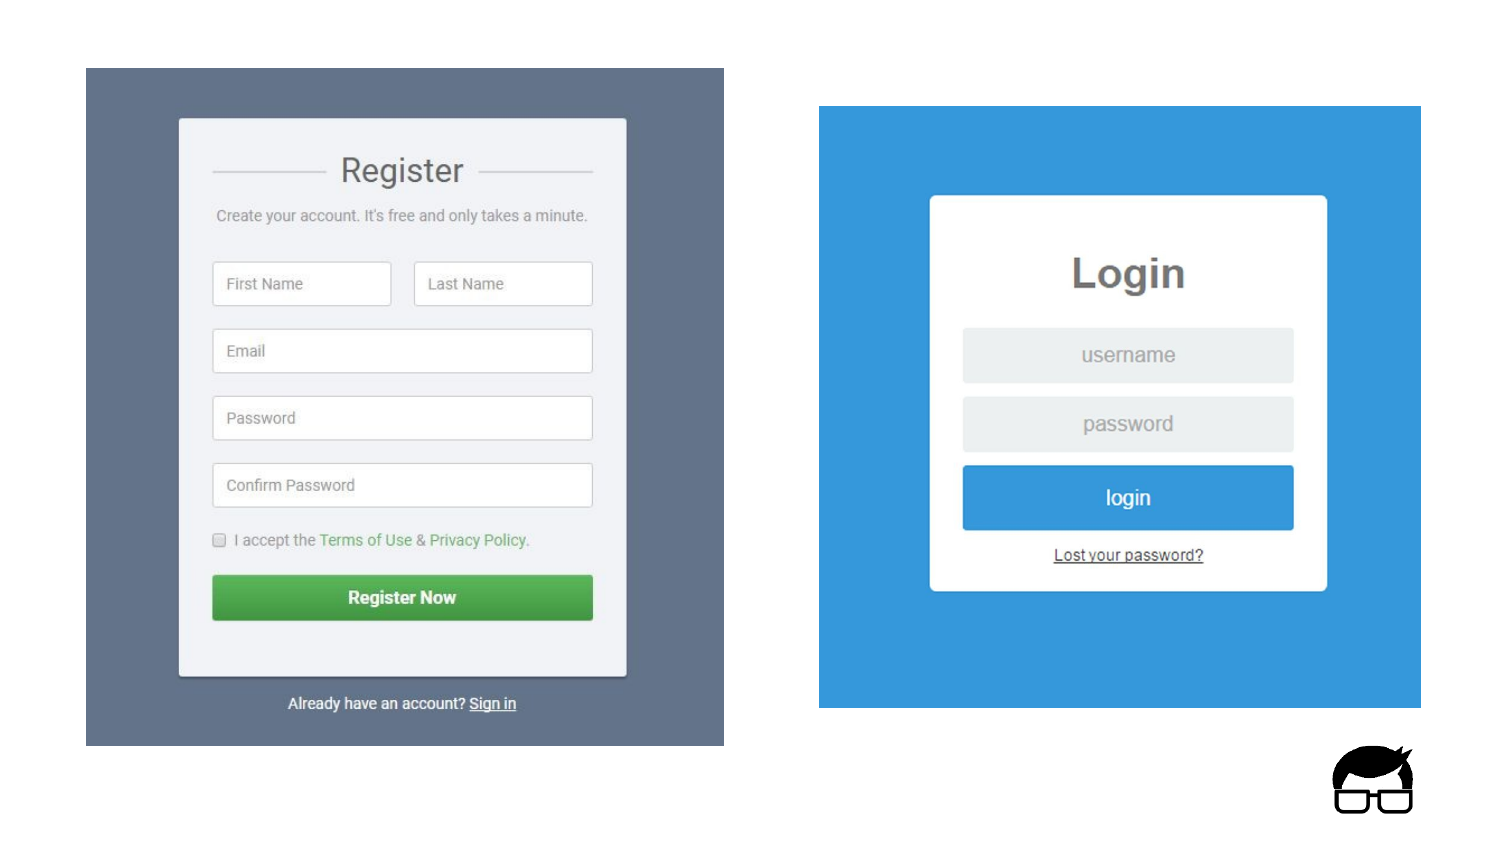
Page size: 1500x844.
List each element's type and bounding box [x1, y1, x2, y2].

picture [819, 106, 1421, 708]
picture [1323, 738, 1420, 834]
picture [86, 68, 724, 746]
